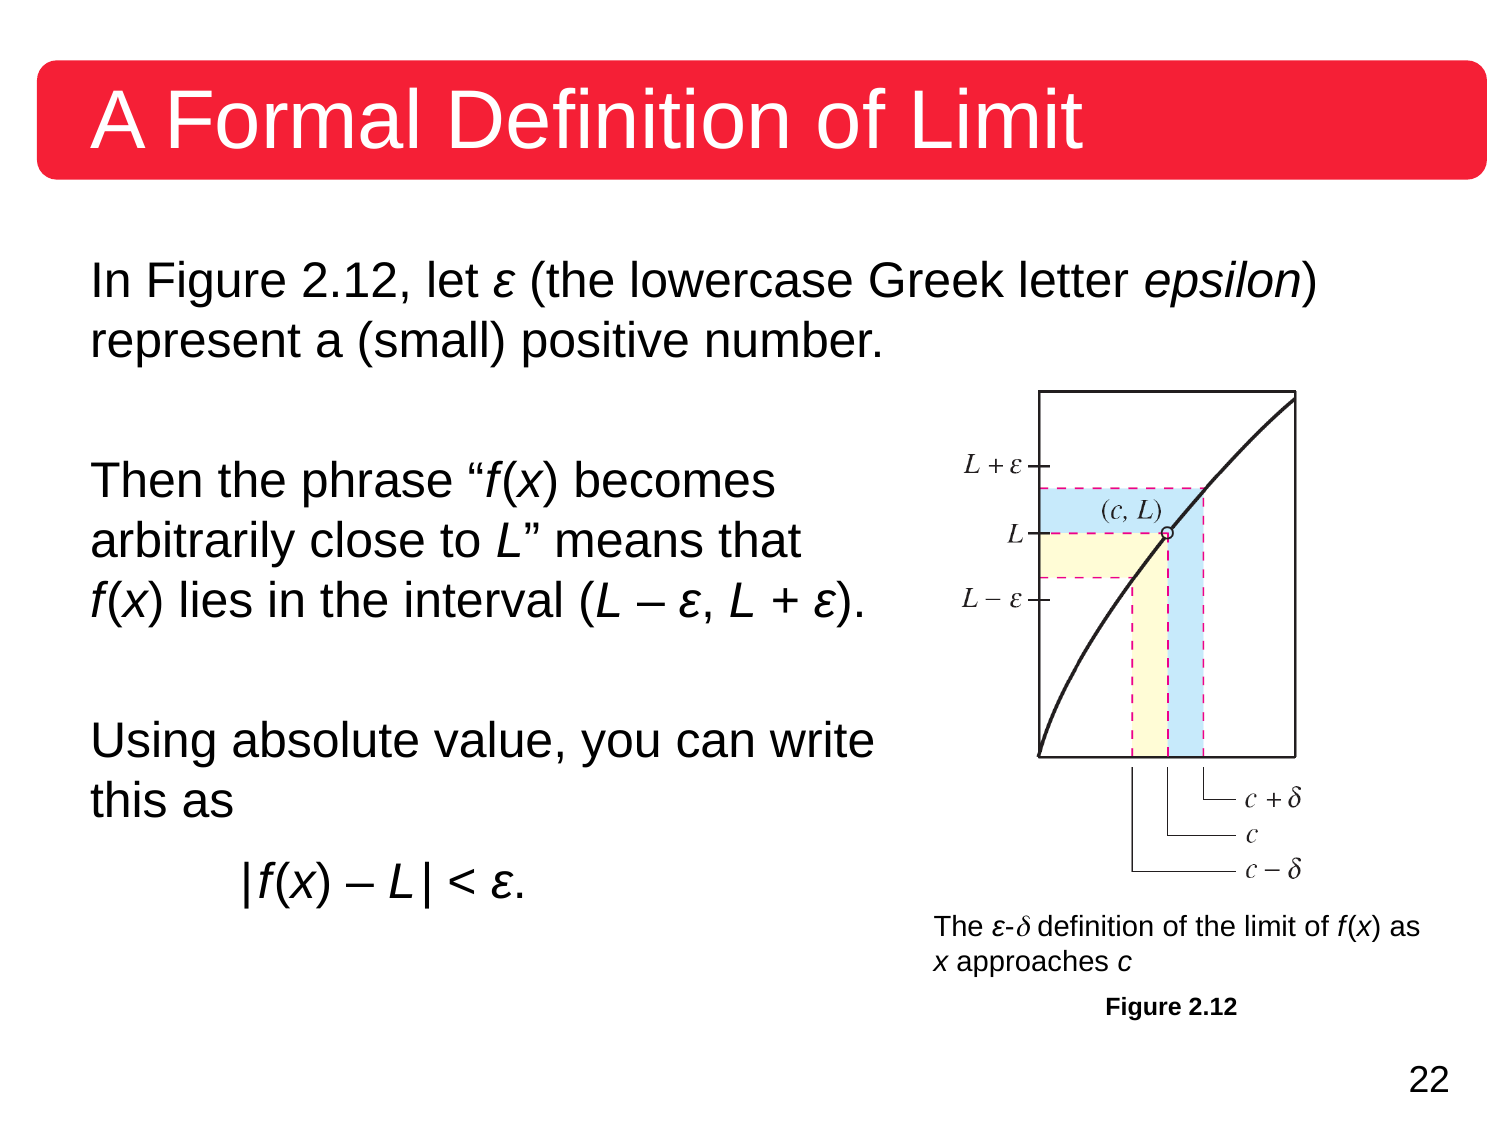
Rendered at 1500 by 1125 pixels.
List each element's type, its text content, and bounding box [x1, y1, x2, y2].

text_box Figure 2.12 [1090, 983, 1253, 1028]
list In Figure 2.12, let ε (the lowercase Greek letter epsilon) represent a (small) positive number. Then the phrase “f (x) becomes arbitrarily close to L” means that f (x) lies in the interval (L – ε, L + ε). Using absolute value, you can write this as | f (x) – L | < ε. [74, 239, 1426, 1076]
picture [949, 370, 1334, 887]
text_box The ε- definition of the limit of f (x) as x approaches c [918, 899, 1469, 985]
title A Formal Definition of Limit [74, 56, 1439, 173]
